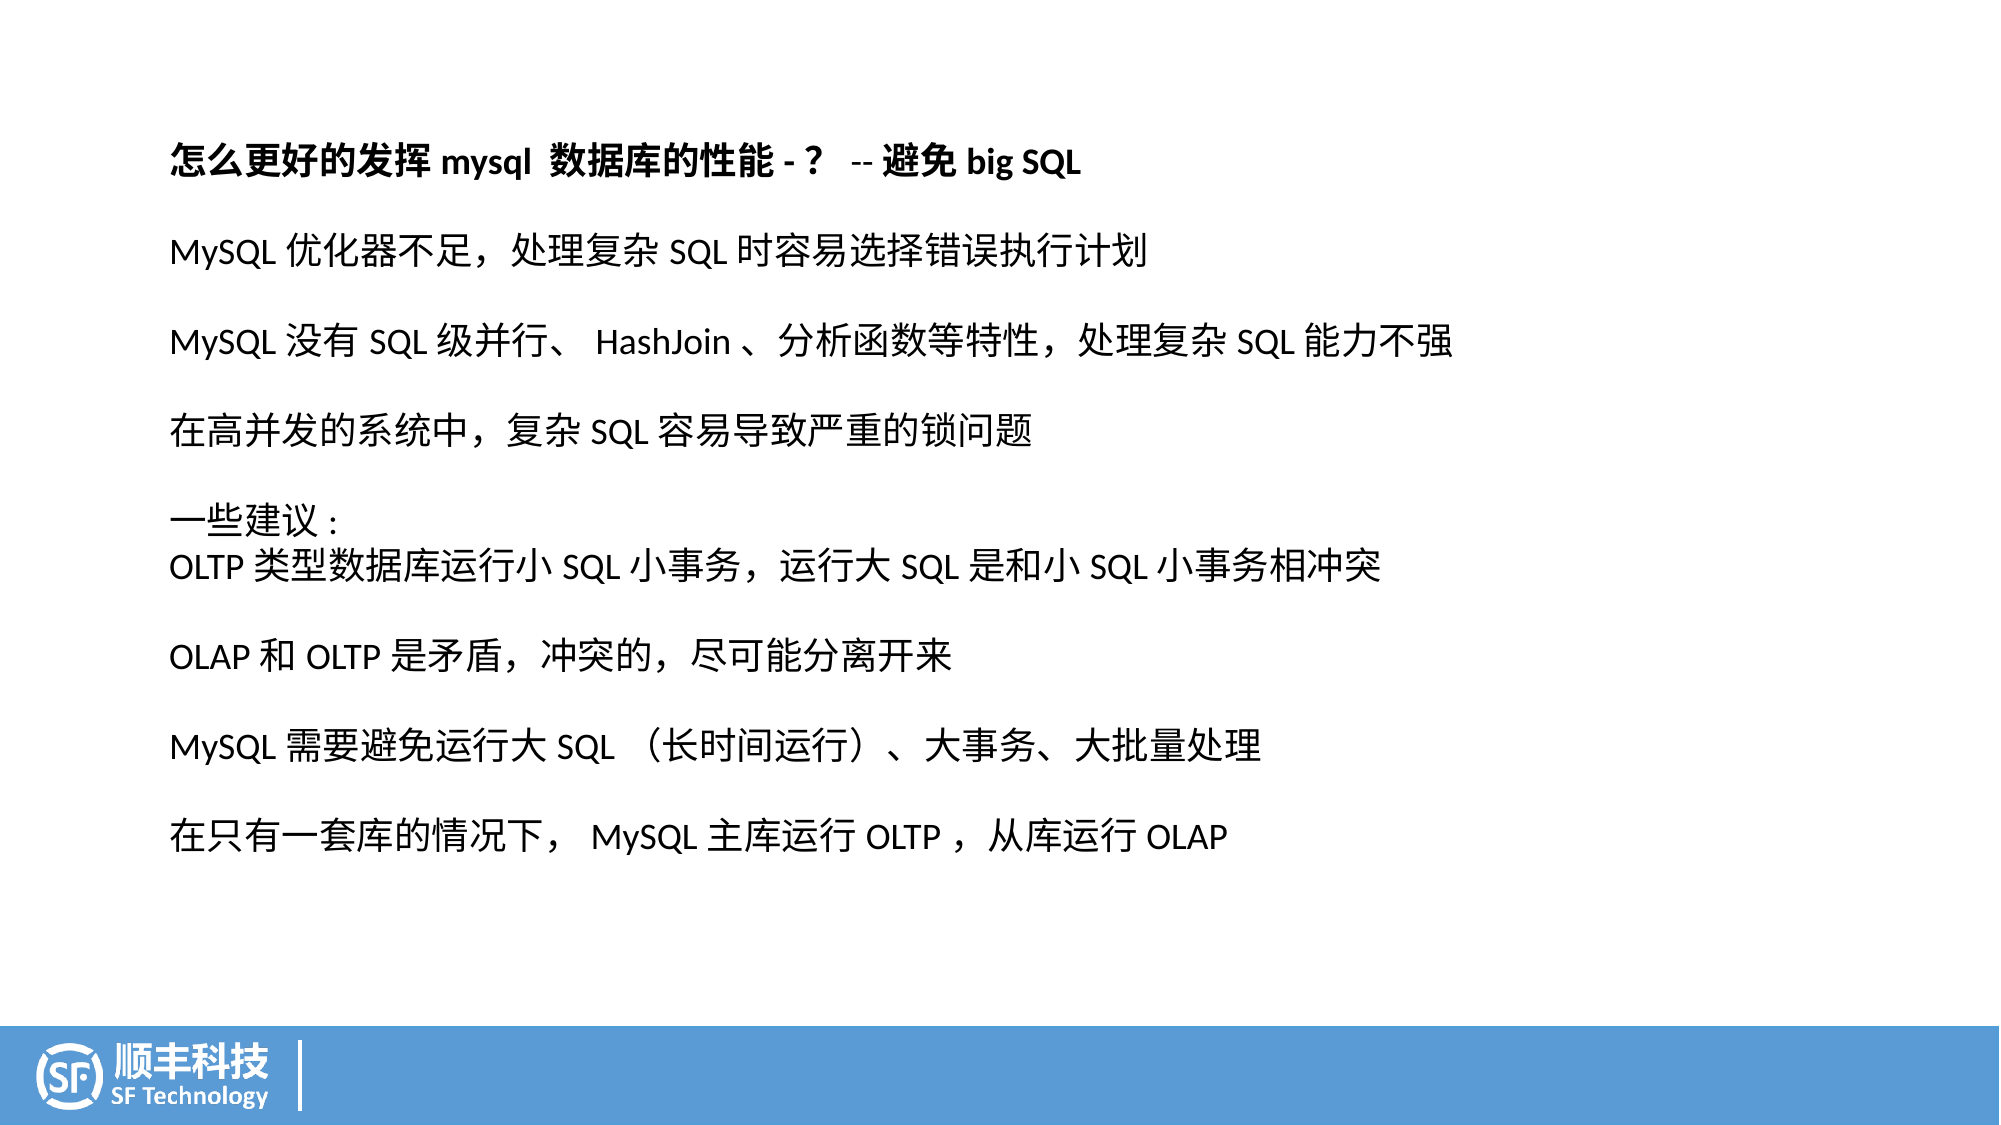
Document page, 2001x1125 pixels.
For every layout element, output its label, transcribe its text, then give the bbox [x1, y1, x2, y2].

picture [34, 1025, 292, 1125]
text_box 怎么更好的发挥mysql 数据库的性能-？--避免big SQL MySQL优化器不足，处理复杂SQL时容易选择错误执行计划 MySQL没有SQL级并行、HashJoin、分析函数等特性，处理复杂SQL能力不强 在高并发的系统中，复杂SQL容易导致严重的锁问题 一些建议: OLTP类型数据库运行小SQL小事务，运行大SQL是和小SQL小事务相冲突 OLAP和OLTP是矛盾，冲突的，尽可能分离开来 MySQL需要避免运行大SQL（长时间运行）、大事务、大批量处理 在只有一套库的情况下，MySQL主库运行OLTP，从库运行OLAP [154, 129, 1843, 1000]
